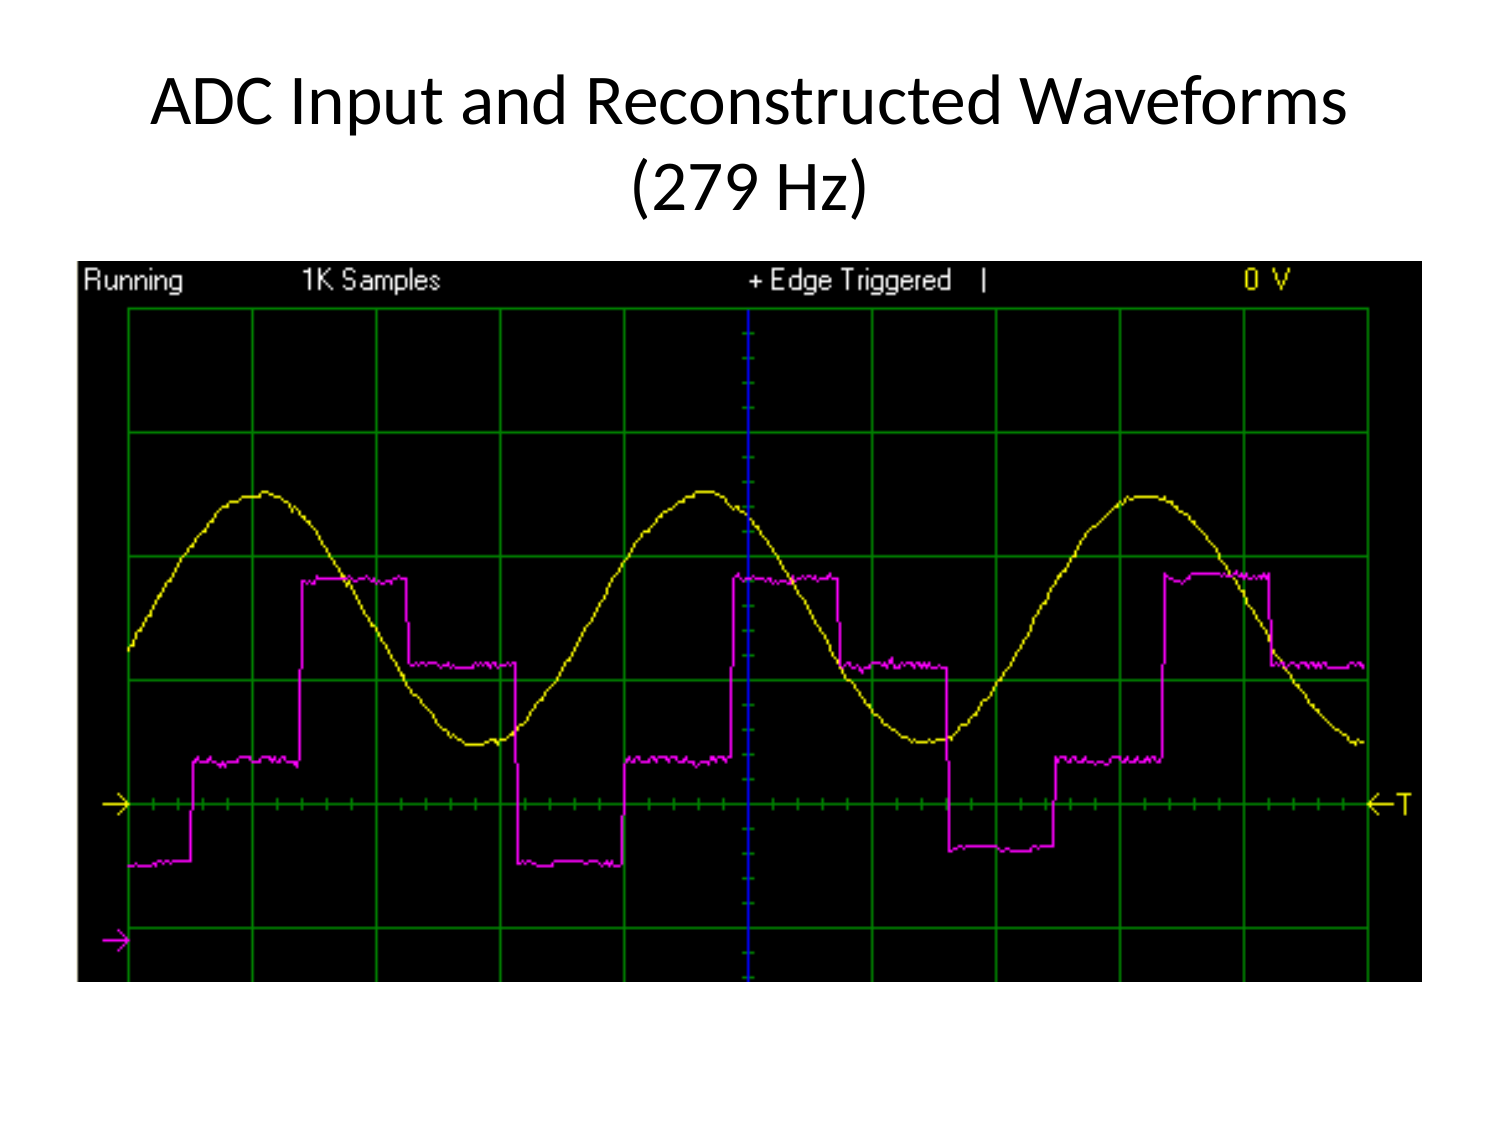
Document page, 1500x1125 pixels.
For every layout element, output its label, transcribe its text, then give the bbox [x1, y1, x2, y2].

title ADC Input and Reconstructed Waveforms (279 Hz) [75, 45, 1425, 233]
picture [76, 260, 1422, 982]
